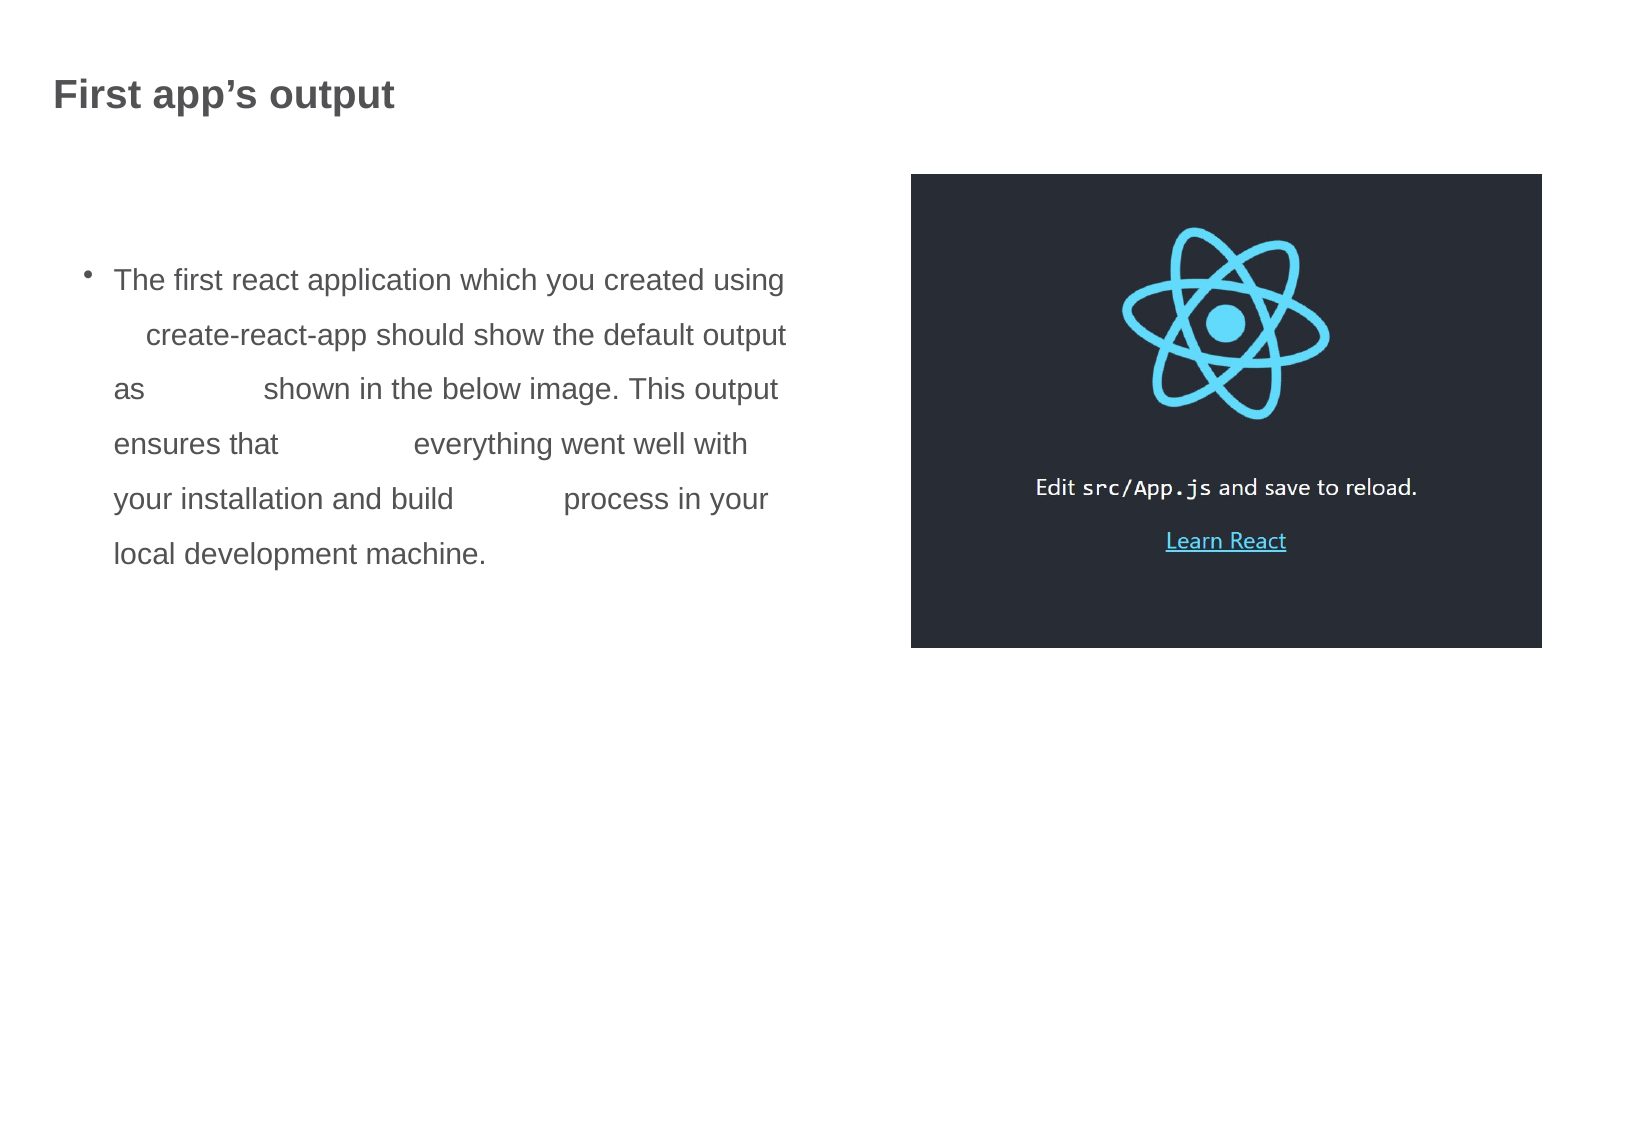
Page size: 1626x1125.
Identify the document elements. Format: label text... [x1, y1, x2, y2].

picture [911, 174, 1542, 649]
text_box The first react application which you created using create-react-app should show the default output as shown in the below image. This output ensures that everything went well with your installation and build process in your local development machine. [81, 239, 812, 571]
title First app’s output [51, 65, 398, 256]
